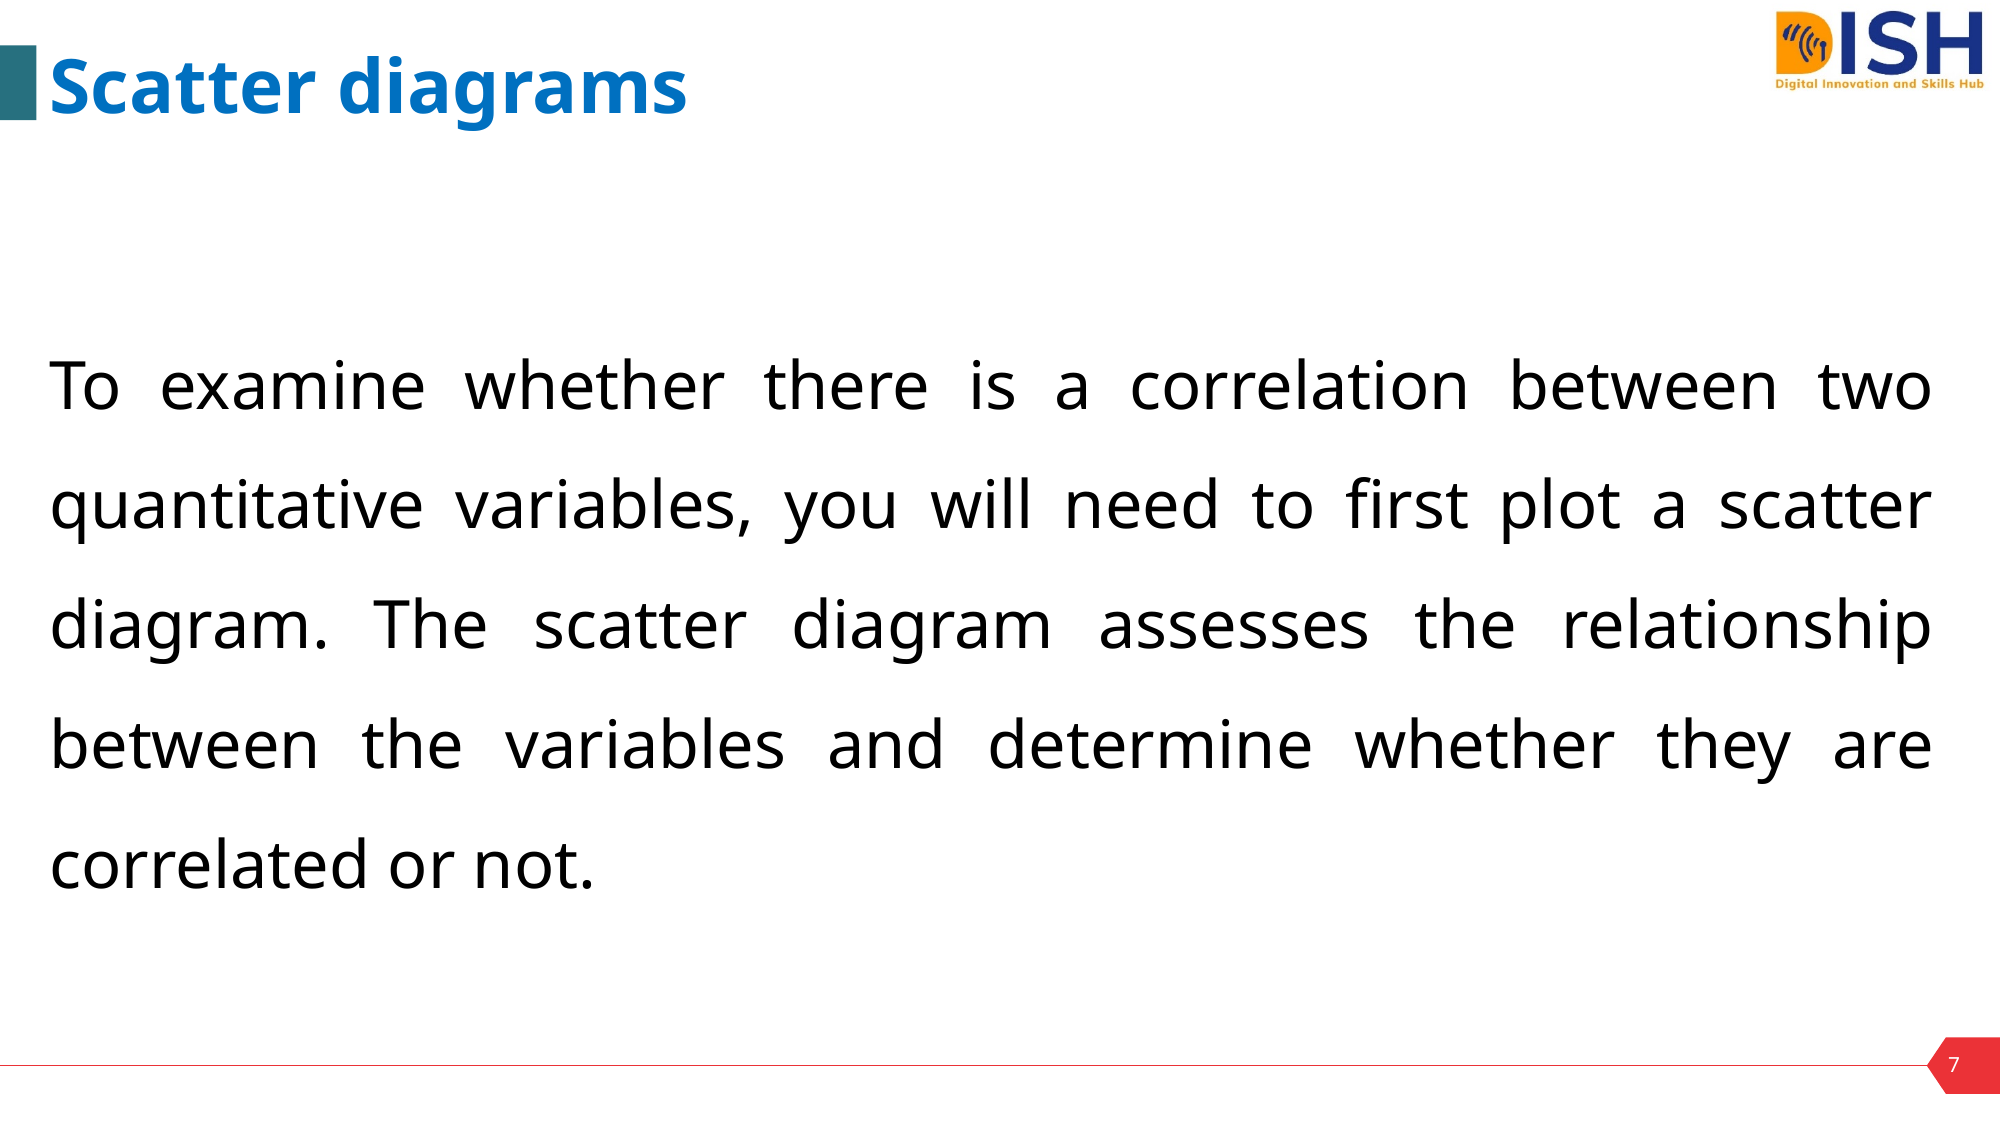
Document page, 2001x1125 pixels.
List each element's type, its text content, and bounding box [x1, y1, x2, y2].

picture [1761, 3, 1996, 101]
text_box Scatter diagrams [34, 30, 1168, 119]
text_box To examine whether there is a correlation between two quantitative variables, you will need to first plot a scatter diagram. The scatter diagram assesses the relationship between the variables and determine whether they are correlated or not. [34, 295, 1951, 1090]
